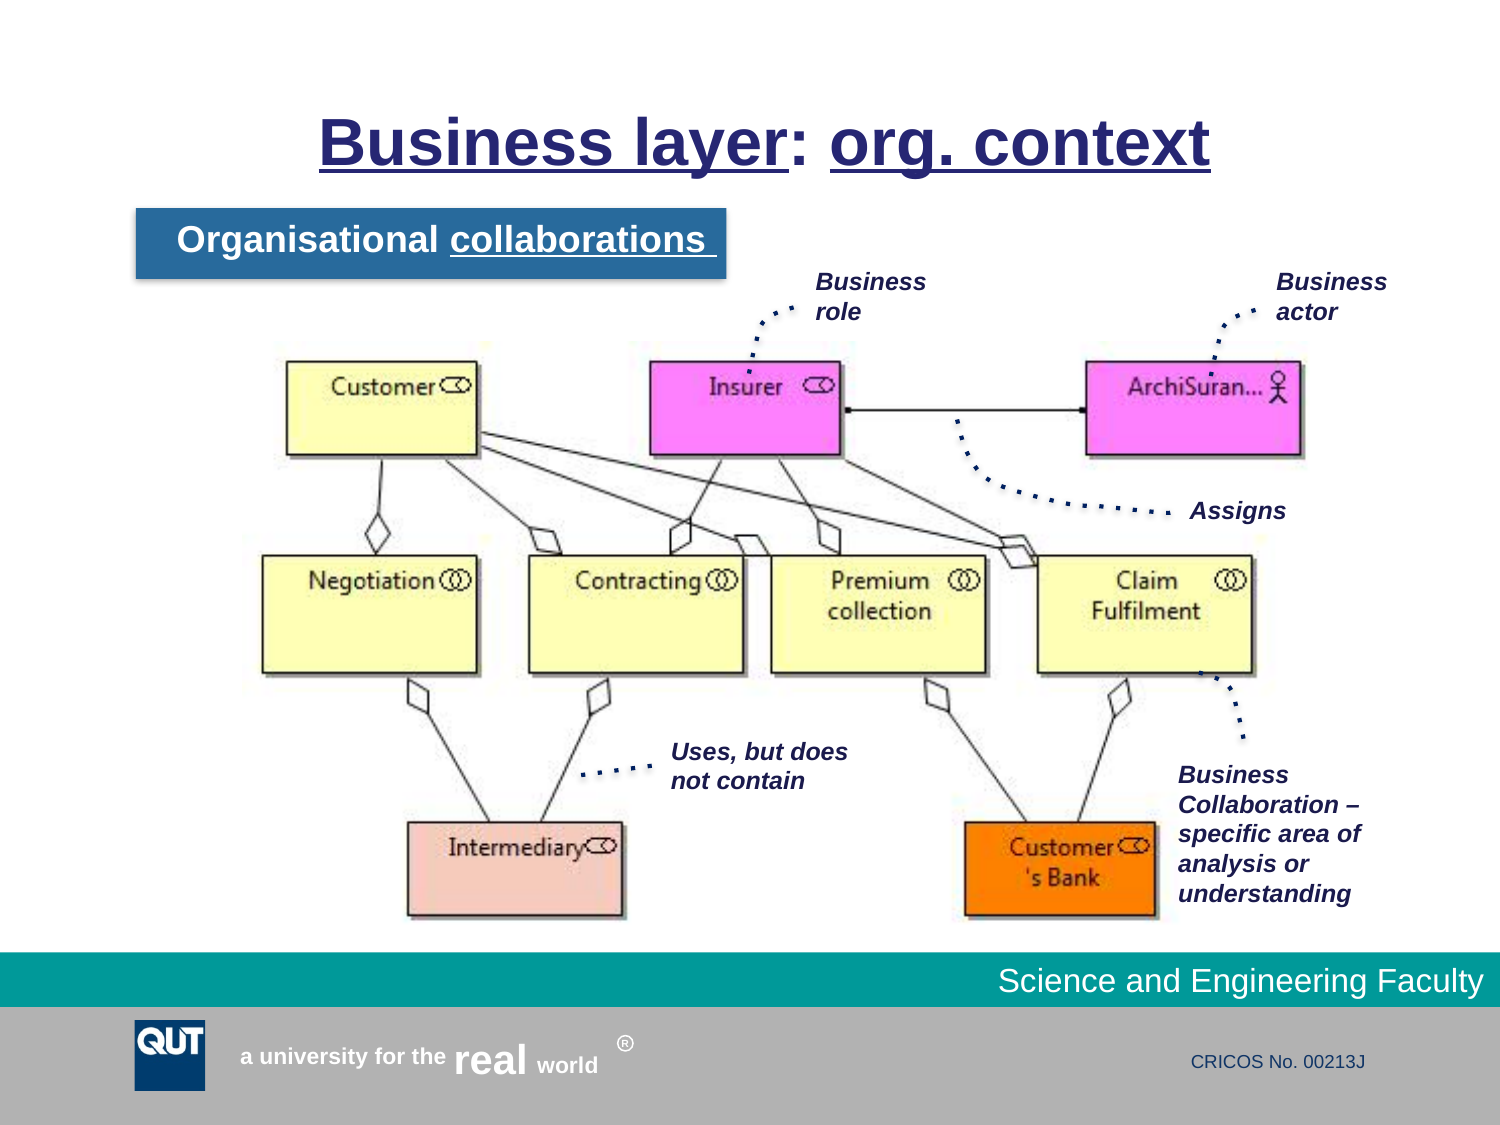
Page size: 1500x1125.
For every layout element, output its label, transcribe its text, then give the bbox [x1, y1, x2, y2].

text_box [135, 207, 727, 280]
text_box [580, 257, 1407, 918]
picture [241, 341, 1326, 941]
title Business layer: org. context [0, 44, 1500, 233]
picture [134, 1020, 206, 1091]
text_box Organisational collaborations [161, 208, 732, 268]
